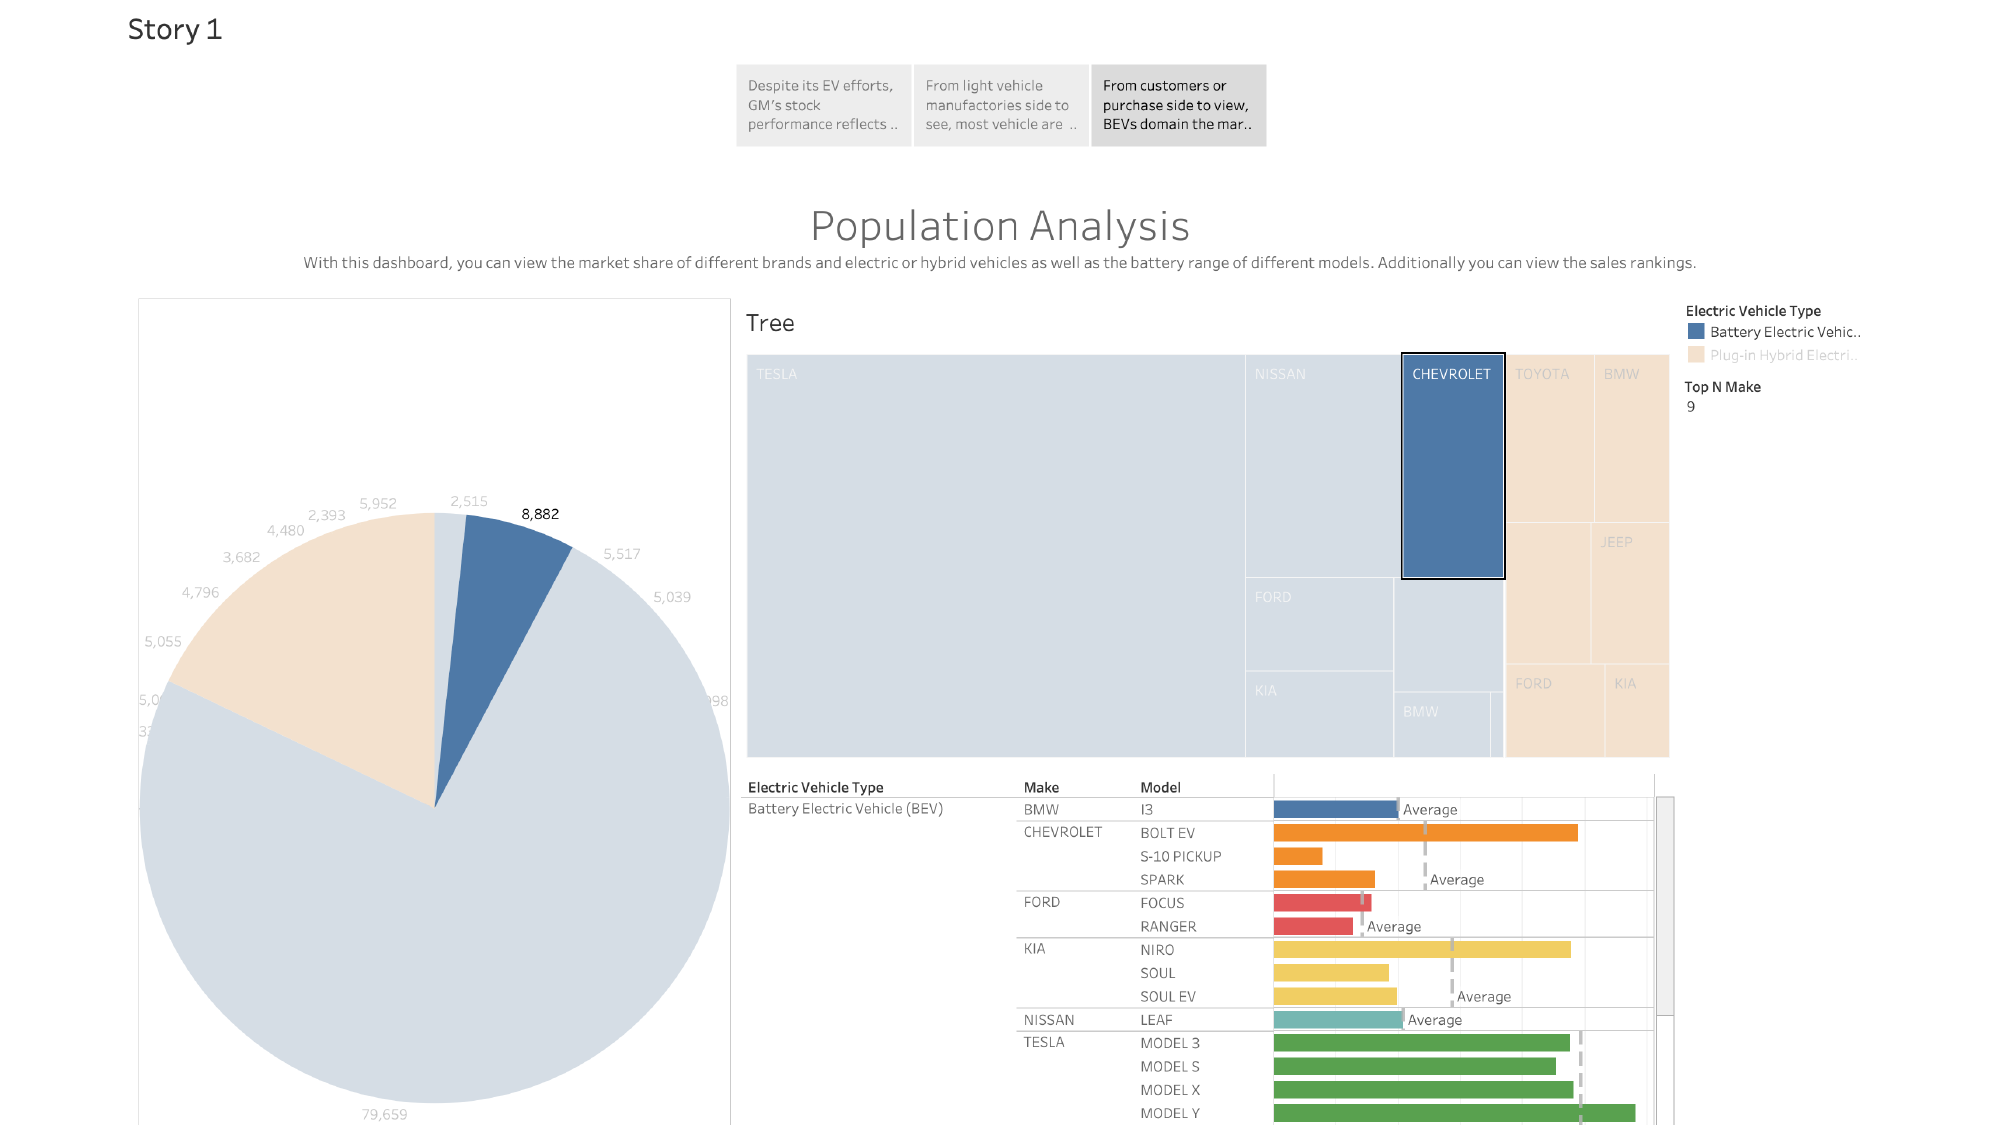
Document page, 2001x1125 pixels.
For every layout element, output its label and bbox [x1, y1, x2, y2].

picture [115, 0, 1885, 1125]
